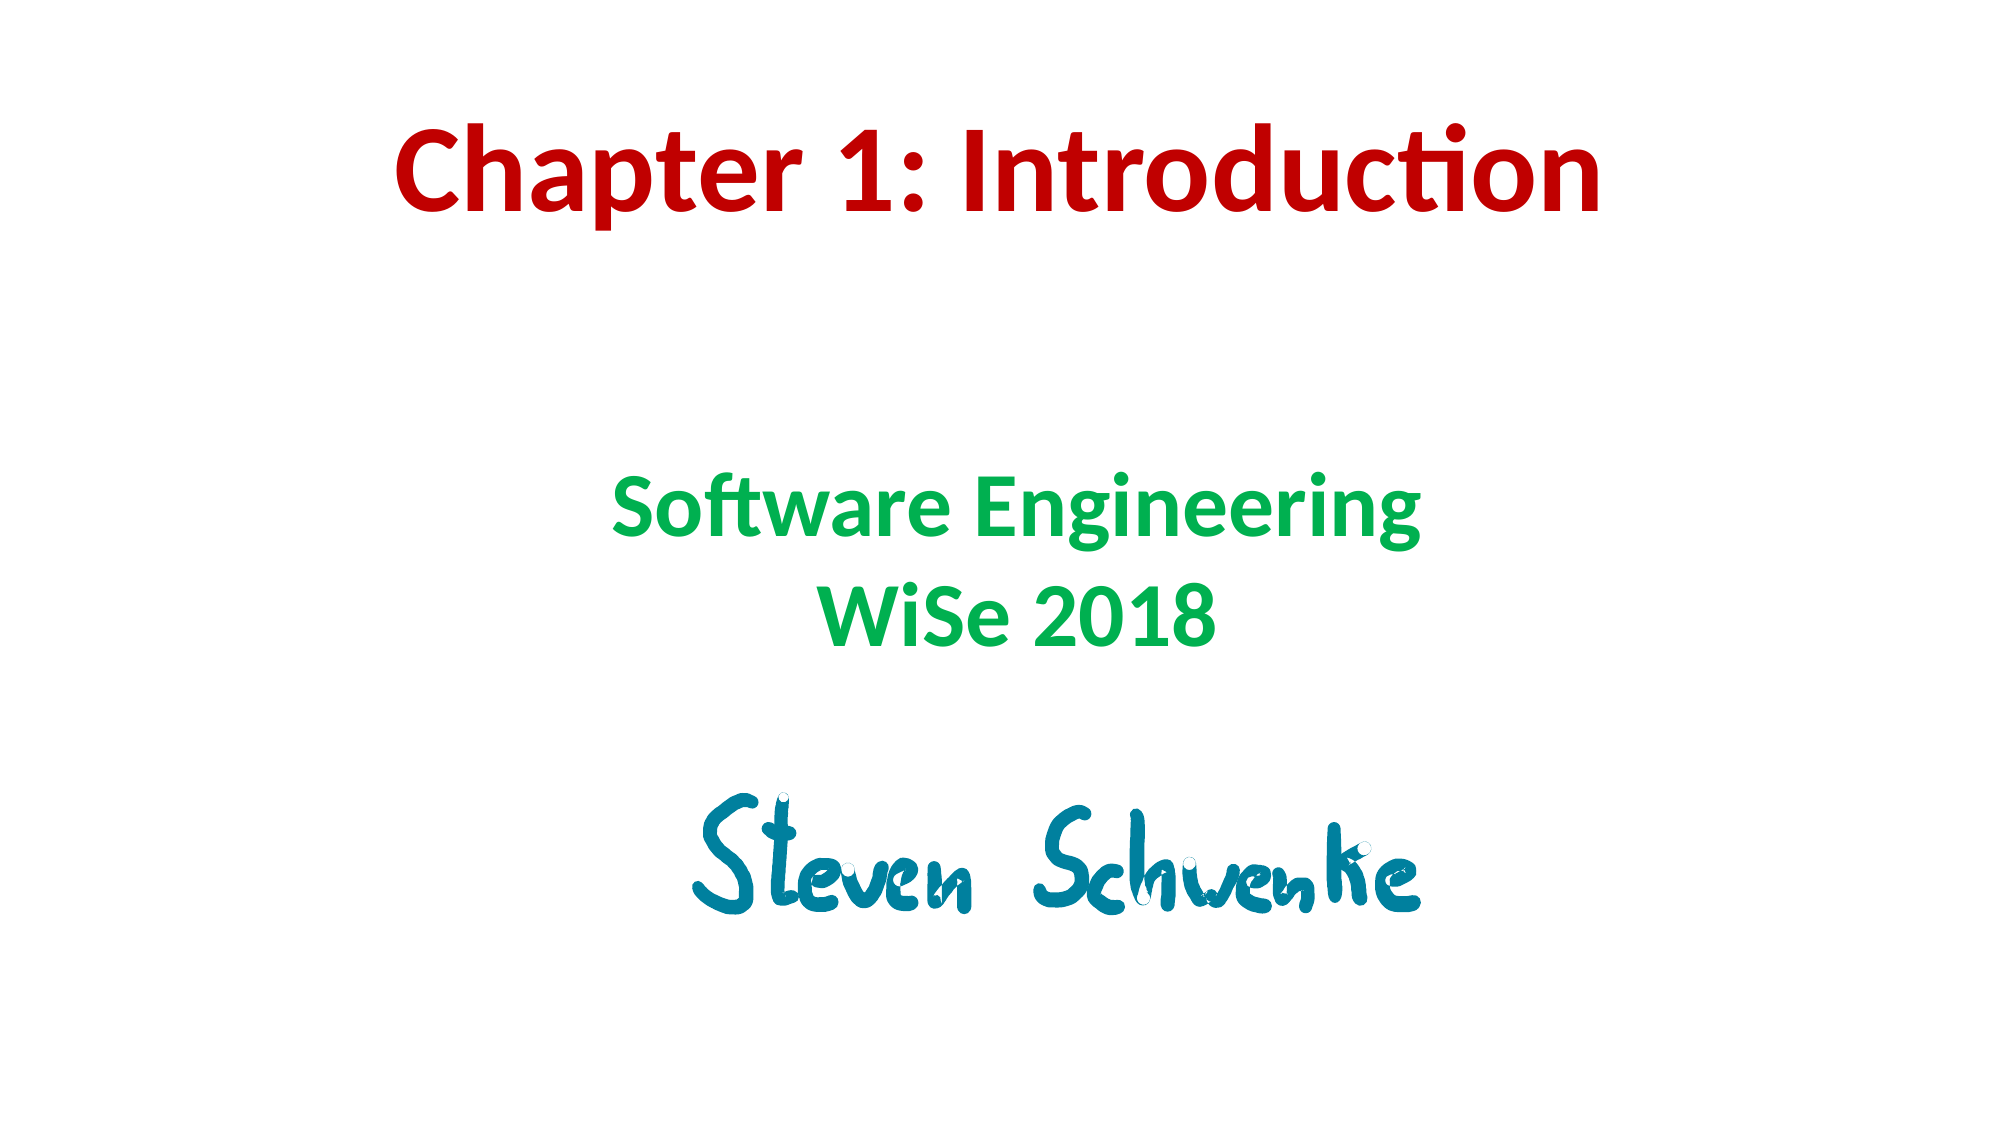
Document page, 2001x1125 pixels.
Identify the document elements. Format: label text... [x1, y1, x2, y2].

text_box Chapter 1: Introduction [379, 79, 1621, 244]
picture [675, 776, 1430, 924]
text_box Software Engineering WiSe 2018 [597, 437, 1439, 673]
